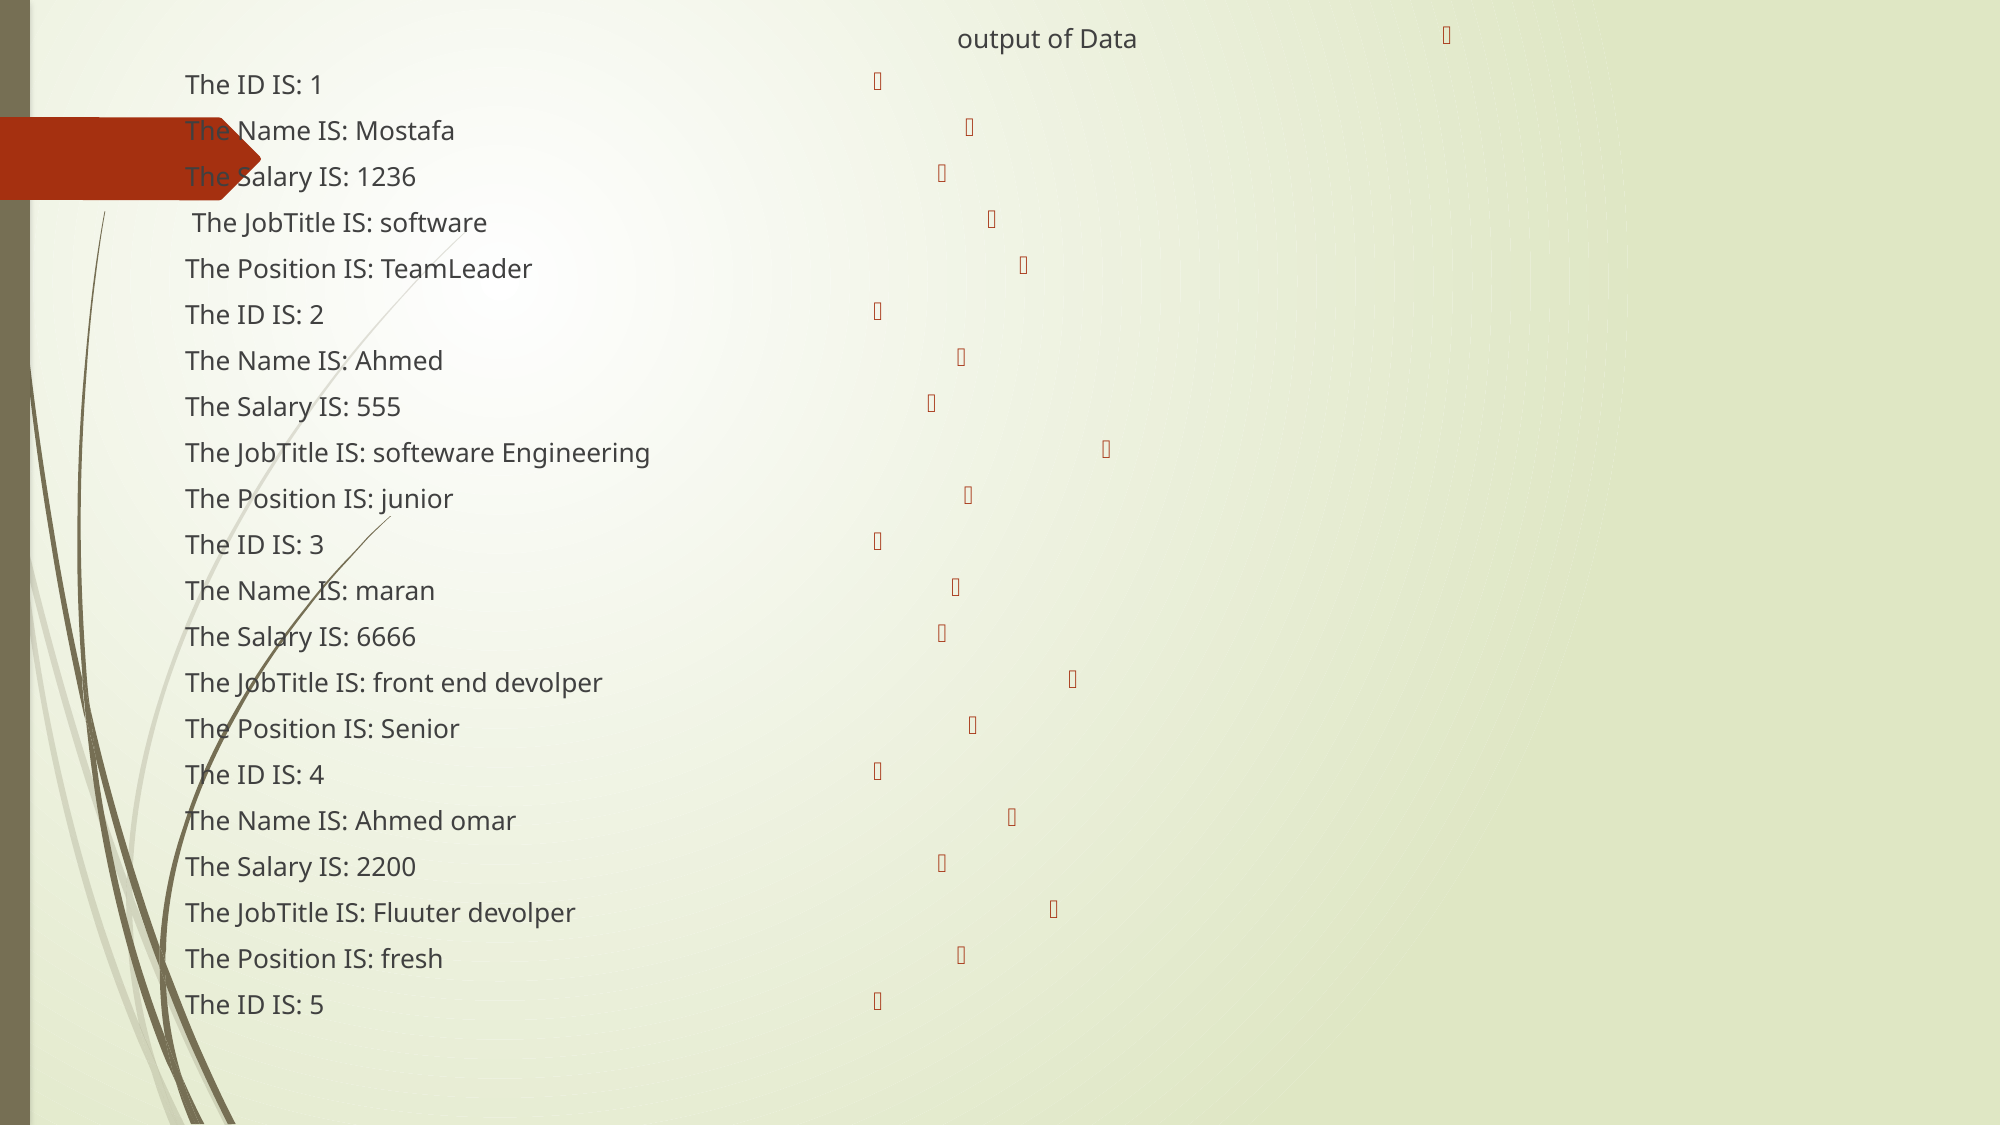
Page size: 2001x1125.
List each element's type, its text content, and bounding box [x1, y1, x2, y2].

list output of Data The ID IS: 1 The Name IS: Mostafa The Salary IS: 1236 The JobTitle IS: software The Position IS: TeamLeader The ID IS: 2 The Name IS: Ahmed The Salary IS: 555 The JobTitle IS: softeware Engineering The Position IS: junior The ID IS: 3 The Name IS: maran The Salary IS: 6666 The JobTitle IS: front end devolper The Position IS: Senior The ID IS: 4 The Name IS: Ahmed omar The Salary IS: 2200 The JobTitle IS: Fluuter devolper The Position IS: fresh The ID IS: 5 [170, 14, 1981, 1034]
